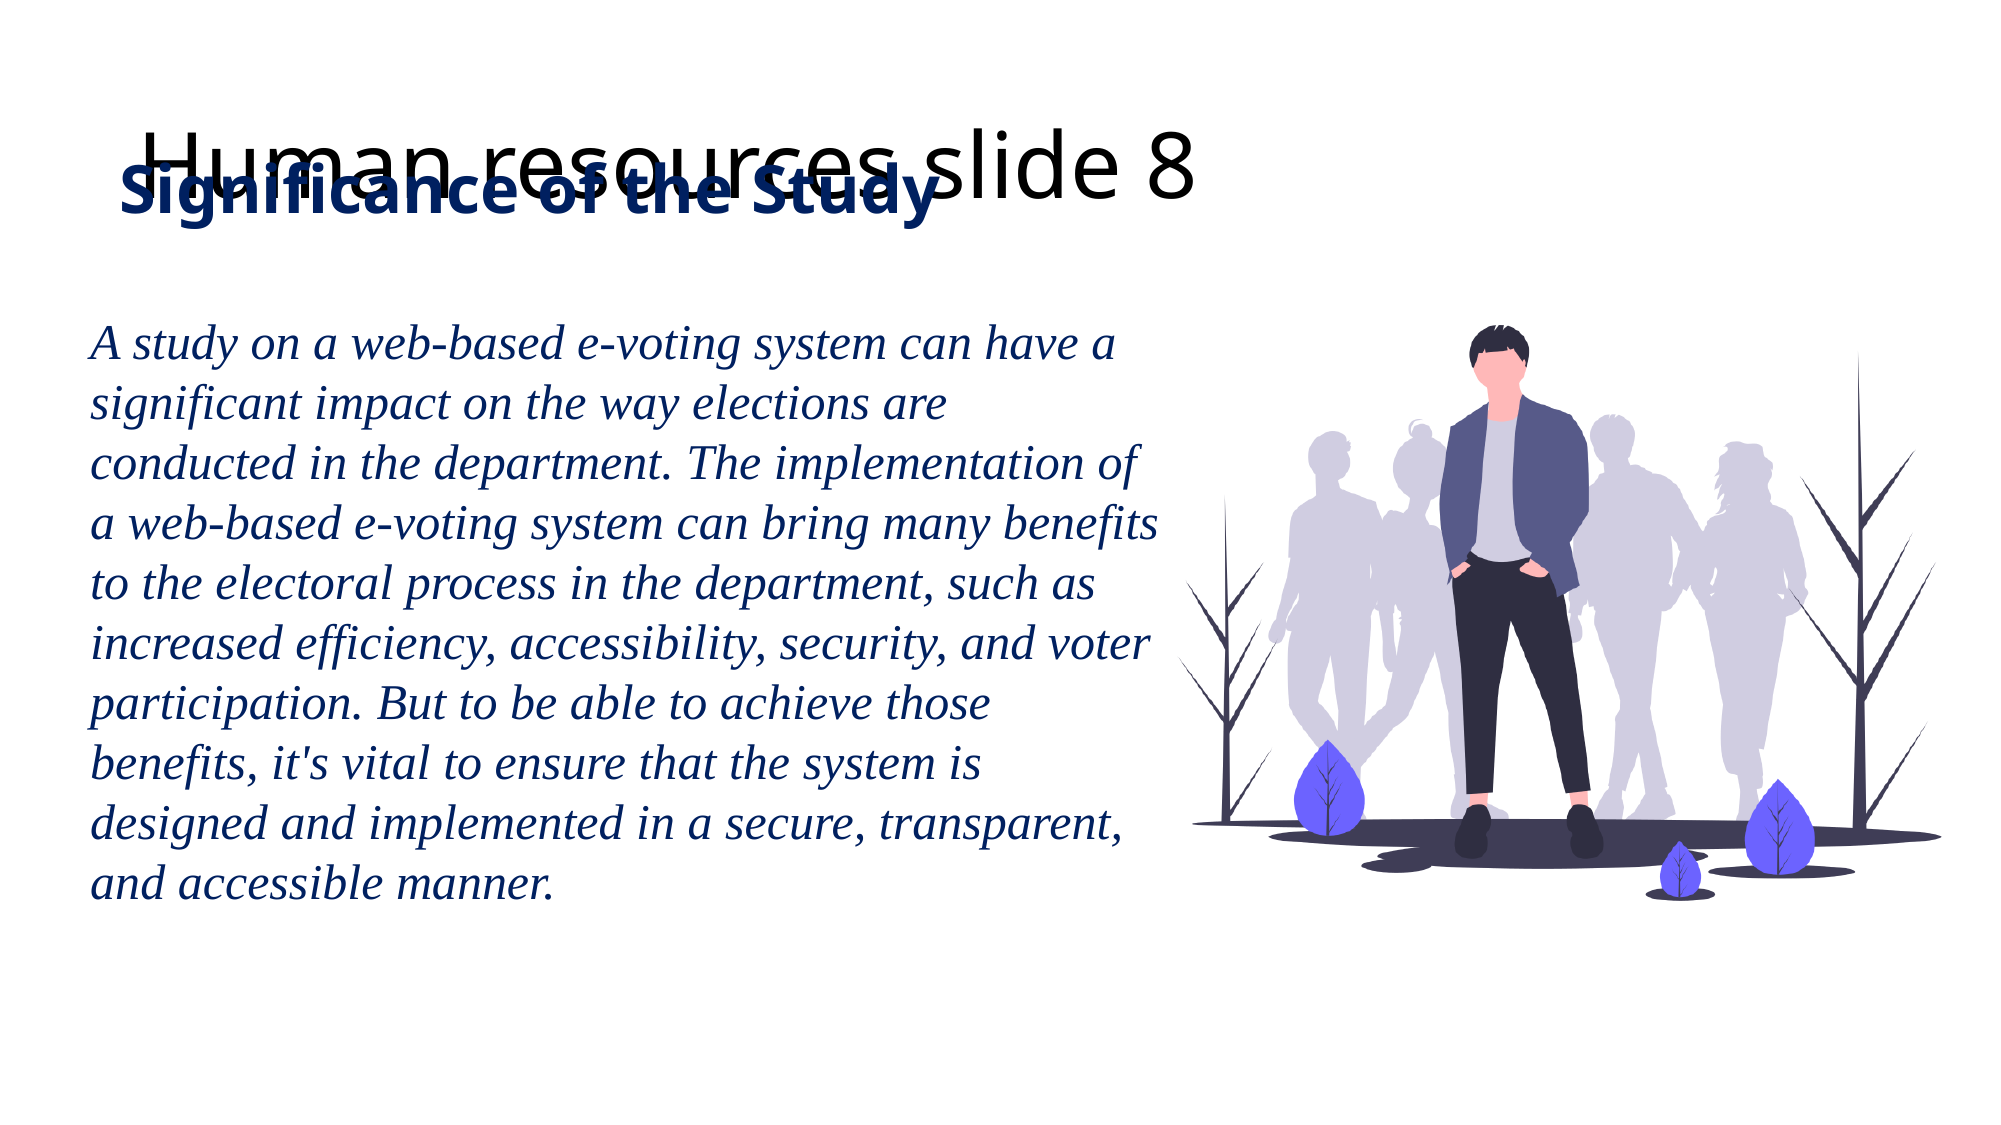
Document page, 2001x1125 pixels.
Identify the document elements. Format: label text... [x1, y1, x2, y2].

text_box A study on a web-based e-voting system can have a significant impact on the way elections are conducted in the department. The implementation of a web-based e-voting system can bring many benefits to the electoral process in the department, such as increased efficiency, accessibility, security, and voter participation. But to be able to achieve those benefits, it's vital to ensure that the system is designed and implemented in a secure, transparent, and accessible manner. [90, 309, 1076, 910]
title Human resources slide 8 [137, 59, 1863, 278]
text_box Significance of the Study [119, 143, 1000, 210]
picture [1076, 257, 2000, 968]
